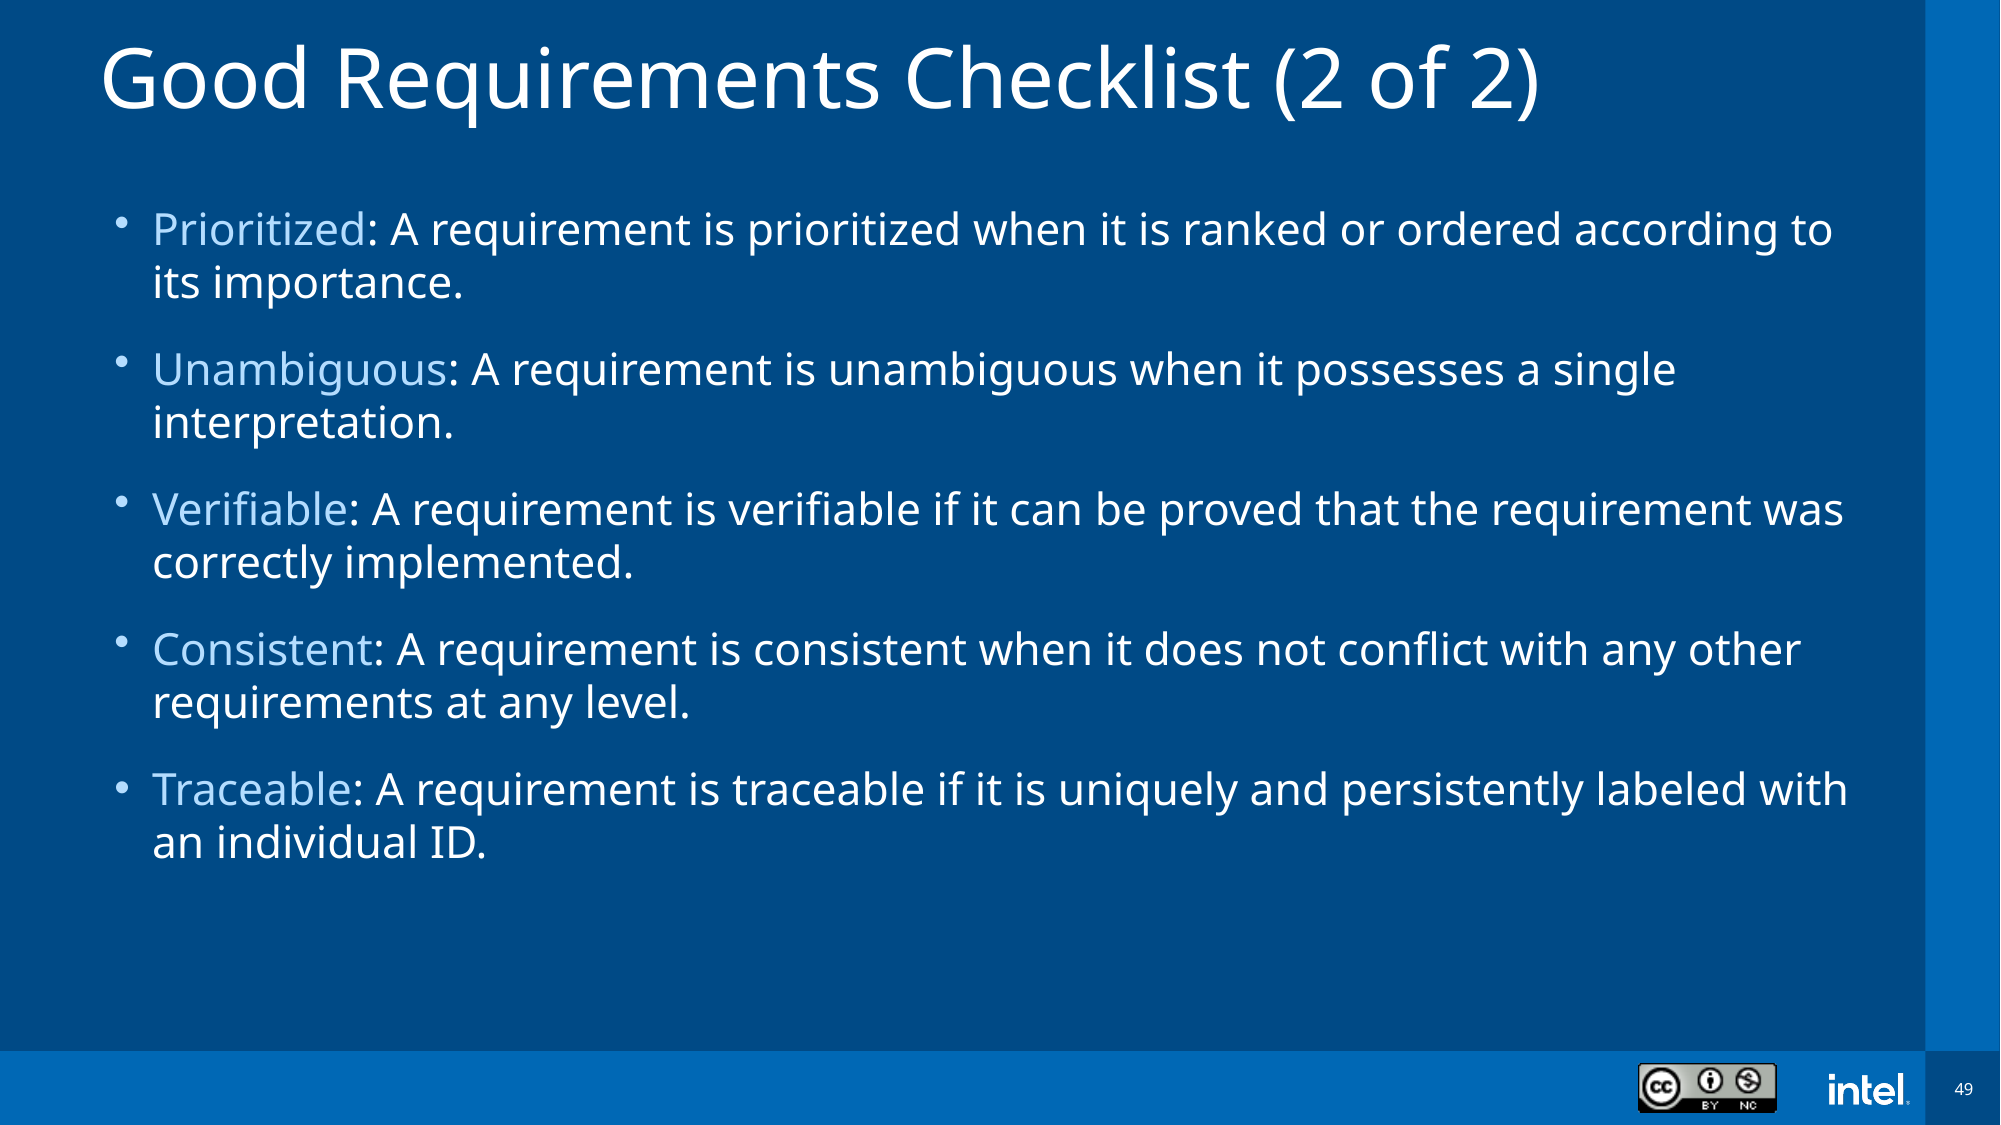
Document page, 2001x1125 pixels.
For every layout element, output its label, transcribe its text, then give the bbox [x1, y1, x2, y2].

picture [1829, 1073, 1910, 1105]
text_box Prioritized: A requirement is prioritized when it is ranked or ordered according to its importance. Unambiguous: A requirement is unambiguous when it possesses a single interpretation. Verifiable: A requirement is verifiable if it can be proved that the requirement was correctly implemented. Consistent: A requirement is consistent when it does not conflict with any other requirements at any level. Traceable: A requirement is traceable if it is uniquely and persistently labeled with an individual ID. [99, 227, 1867, 875]
title Good Requirements Checklist (2 of 2) [99, 35, 1901, 227]
picture [1638, 1063, 1777, 1113]
